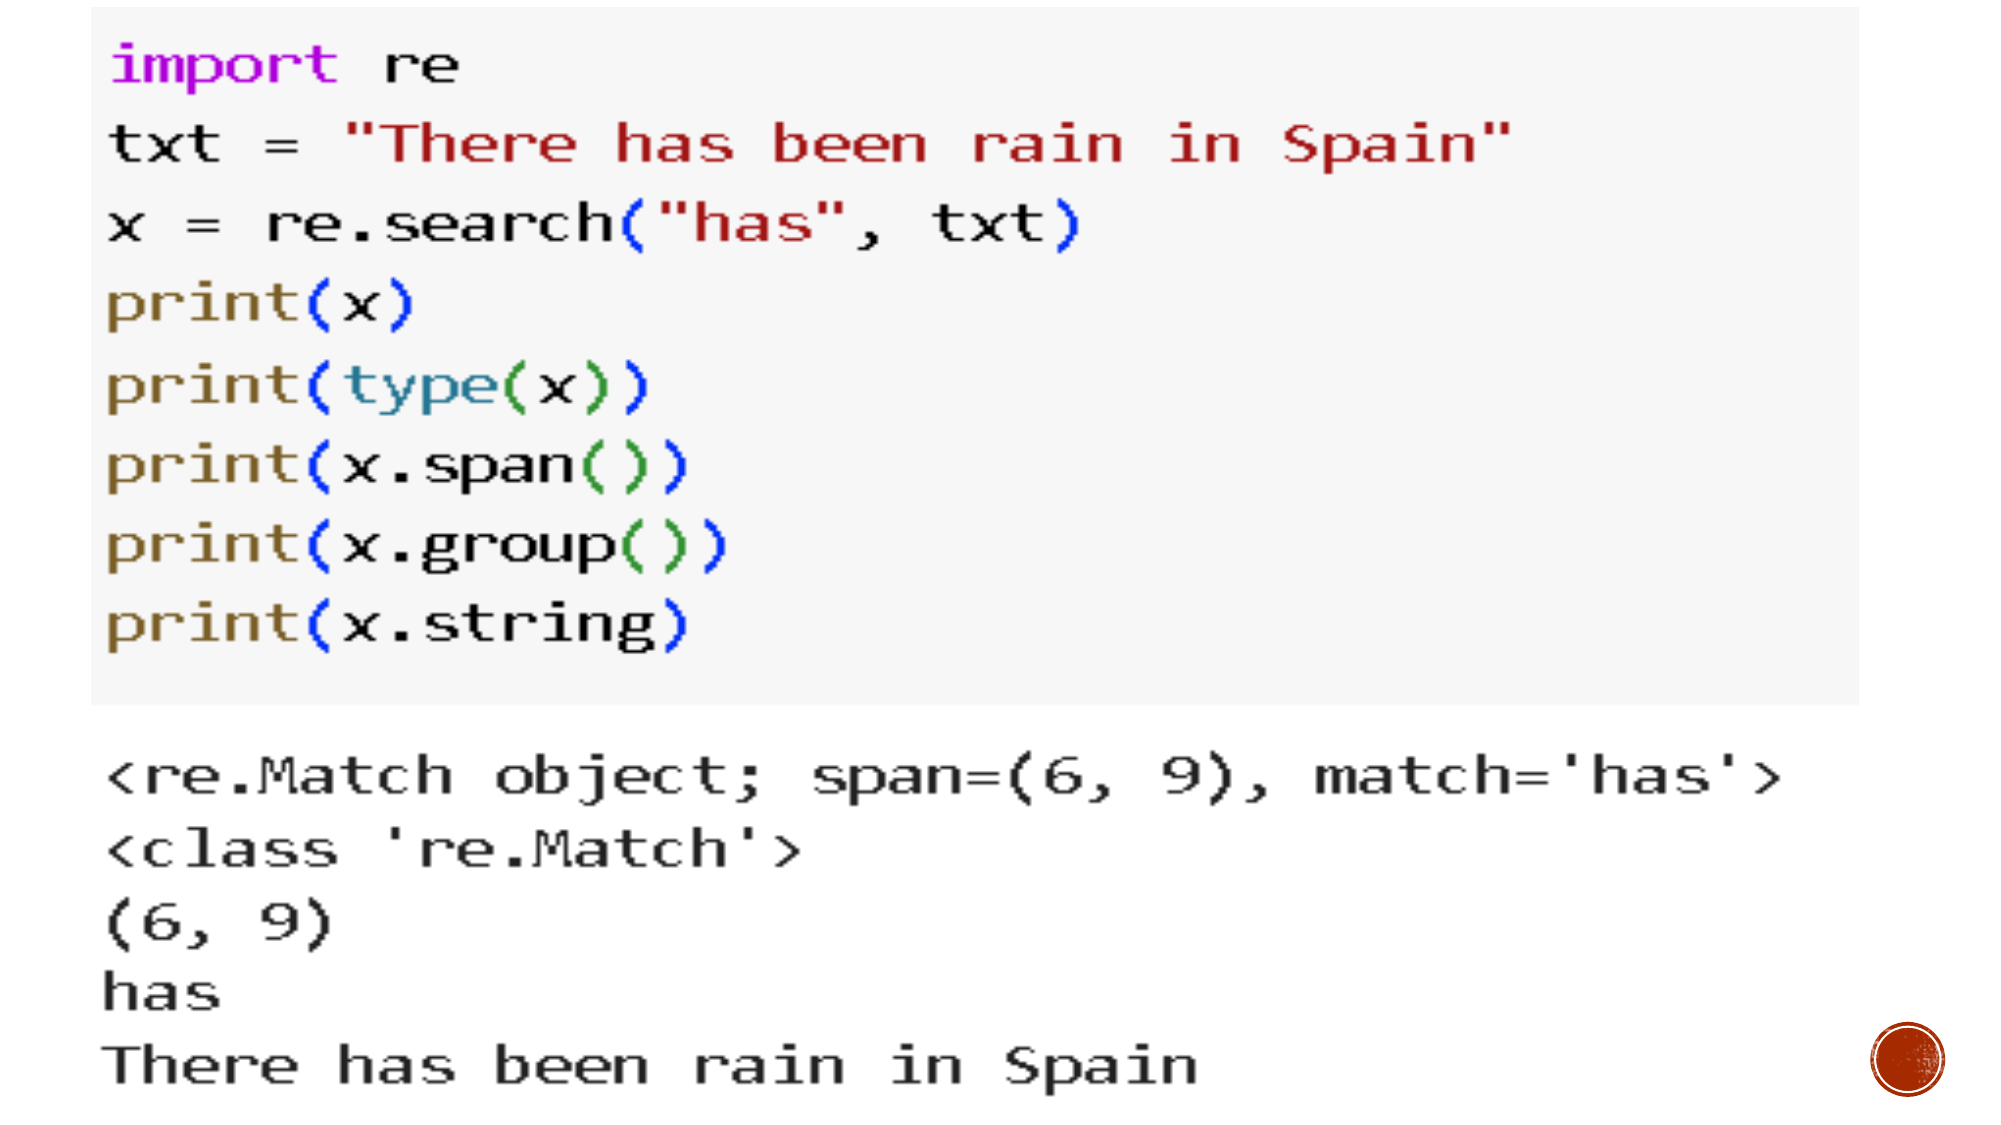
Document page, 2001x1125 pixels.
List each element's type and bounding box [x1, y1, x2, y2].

picture [91, 7, 1859, 1118]
